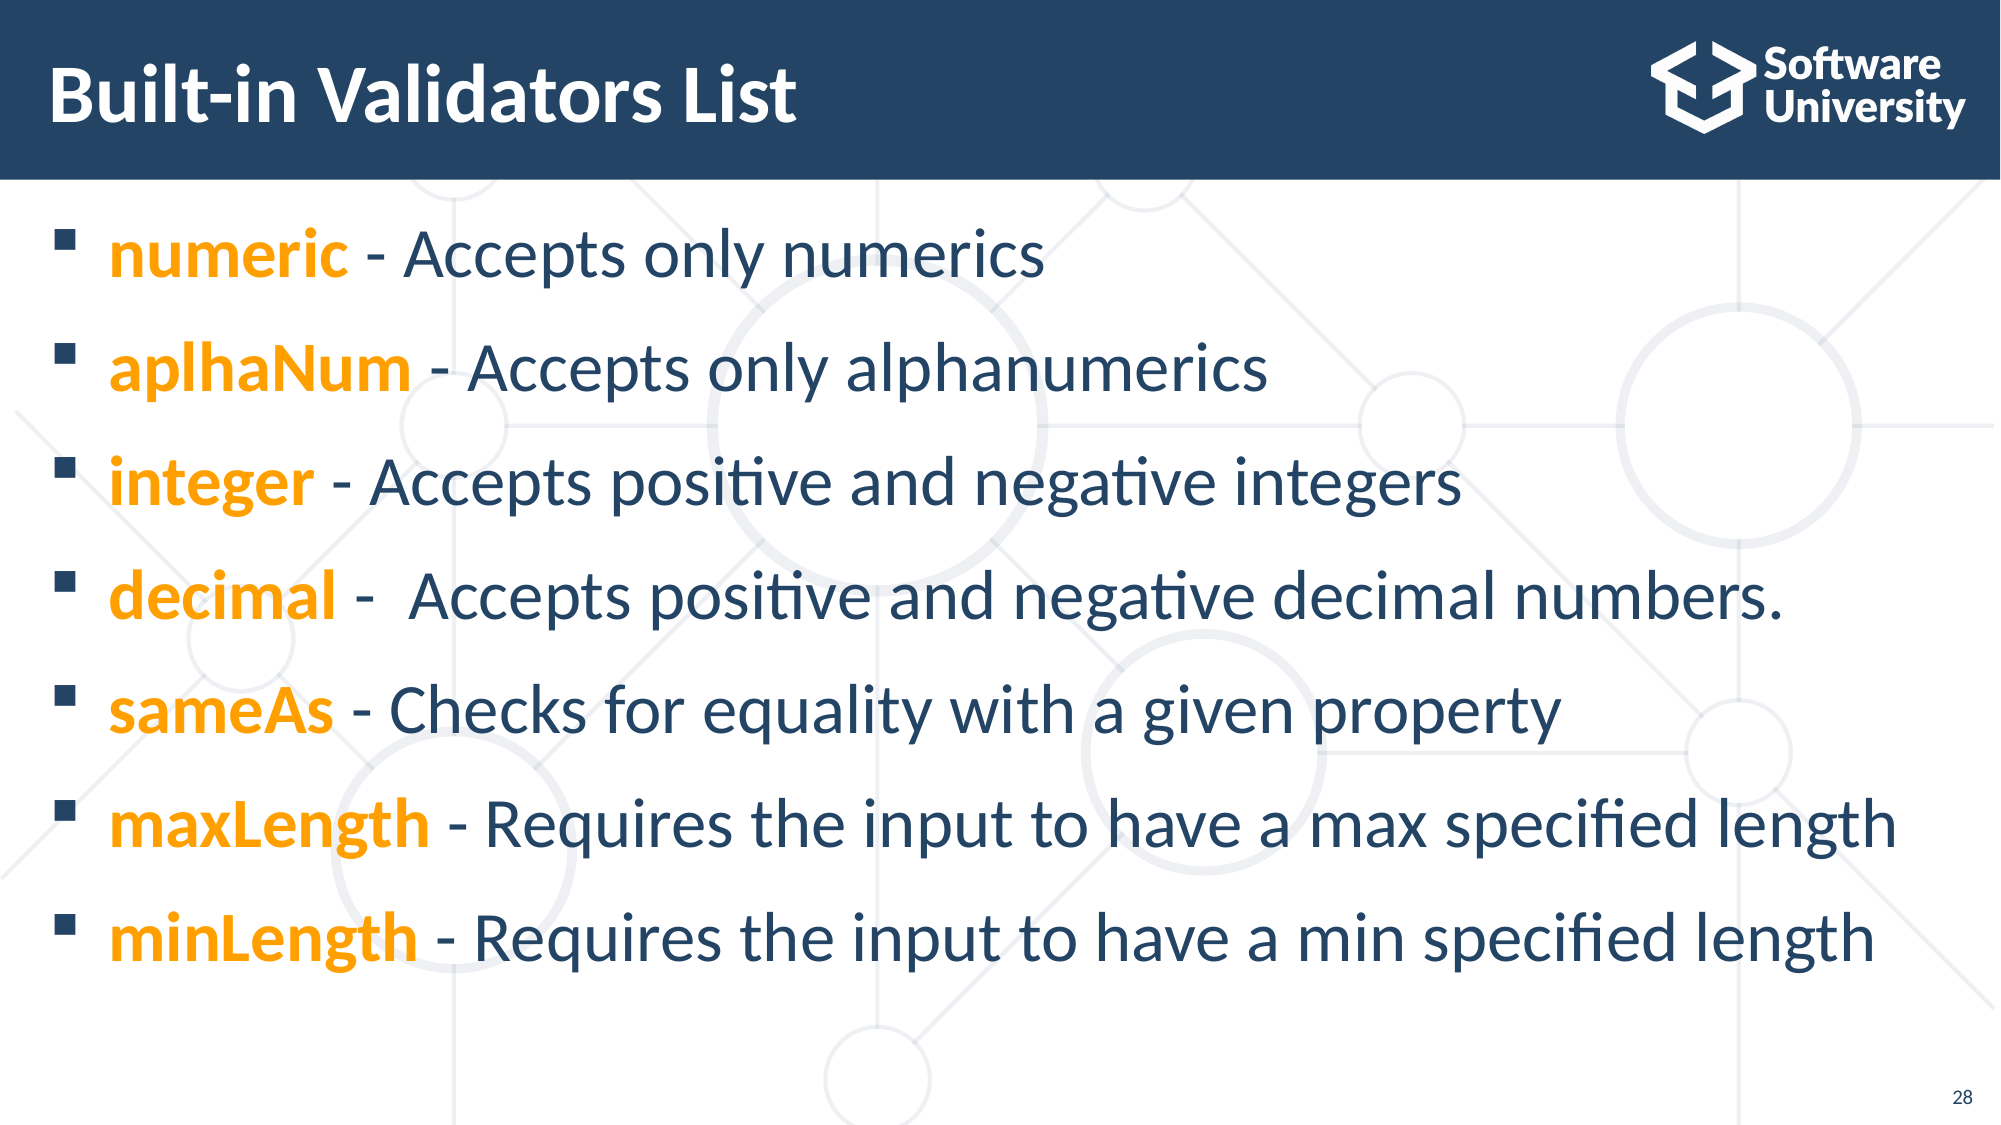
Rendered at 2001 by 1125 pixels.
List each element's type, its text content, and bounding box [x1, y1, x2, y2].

list numeric - Accepts only numerics aplhaNum - Accepts only alphanumerics integer - Accepts positive and negative integers decimal - Accepts positive and negative decimal numbers. sameAs - Checks for equality with a given property maxLength - Requires the input to have a max specified length minLength - Requires the input to have a min specified length [31, 196, 1970, 1104]
slide_number 28 [1927, 1067, 1989, 1117]
title Built-in Validators List [31, 16, 1625, 162]
picture [1651, 41, 1966, 134]
